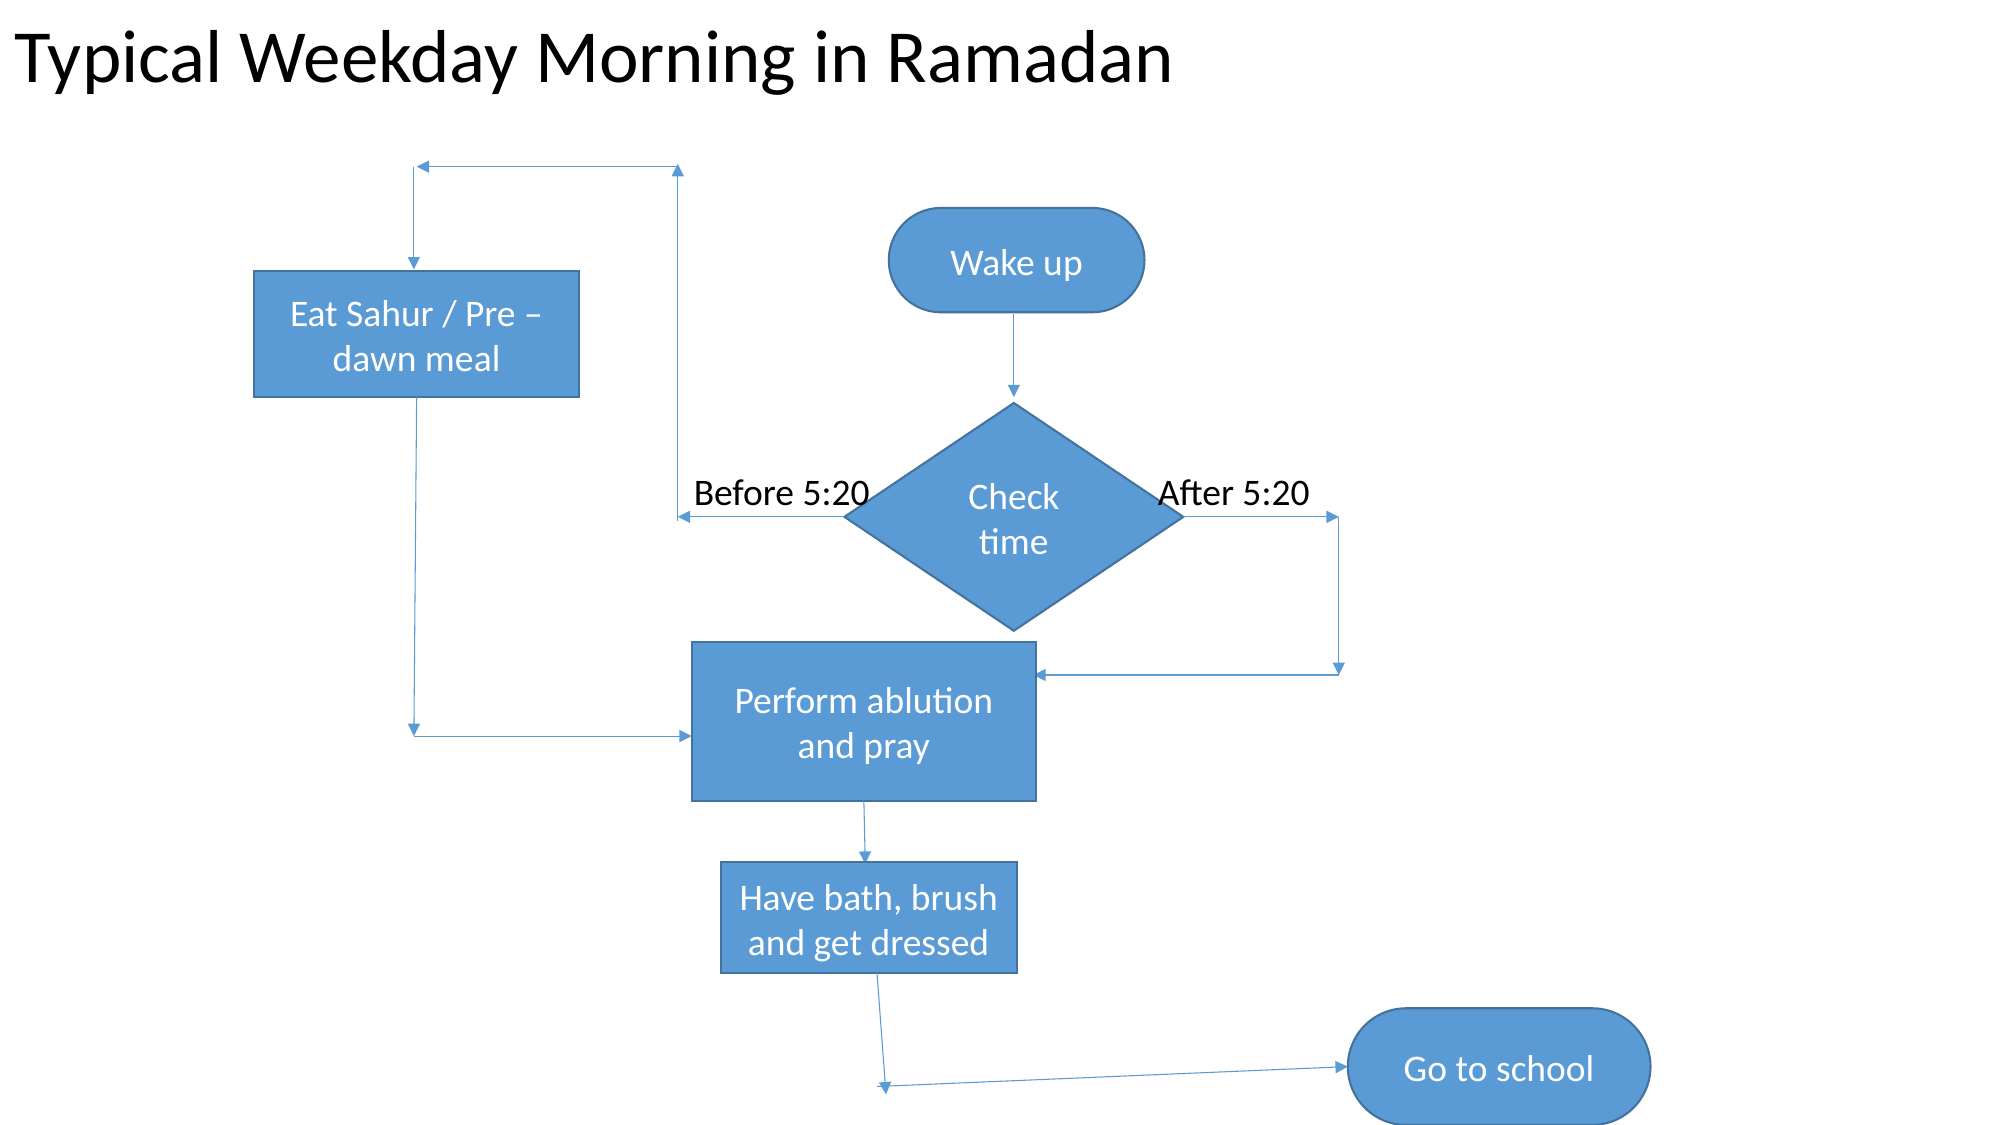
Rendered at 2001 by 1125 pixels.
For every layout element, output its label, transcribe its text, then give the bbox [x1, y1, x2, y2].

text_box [876, 1066, 1348, 1087]
text_box Check time [847, 401, 1181, 633]
text_box Typical Weekday Morning in Ramadan [0, 0, 1303, 105]
text_box After 5:20 [1143, 460, 1325, 520]
text_box Wake up [887, 206, 1146, 314]
text_box Perform ablution and pray [691, 641, 1037, 802]
text_box Go to school [1346, 1007, 1652, 1125]
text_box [413, 397, 417, 736]
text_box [876, 973, 886, 1066]
text_box Before 5:20 [678, 460, 885, 520]
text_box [876, 1087, 886, 1095]
text_box Eat Sahur / Pre – dawn meal [253, 270, 580, 398]
text_box Have bath, brush and get dressed [720, 861, 1018, 974]
